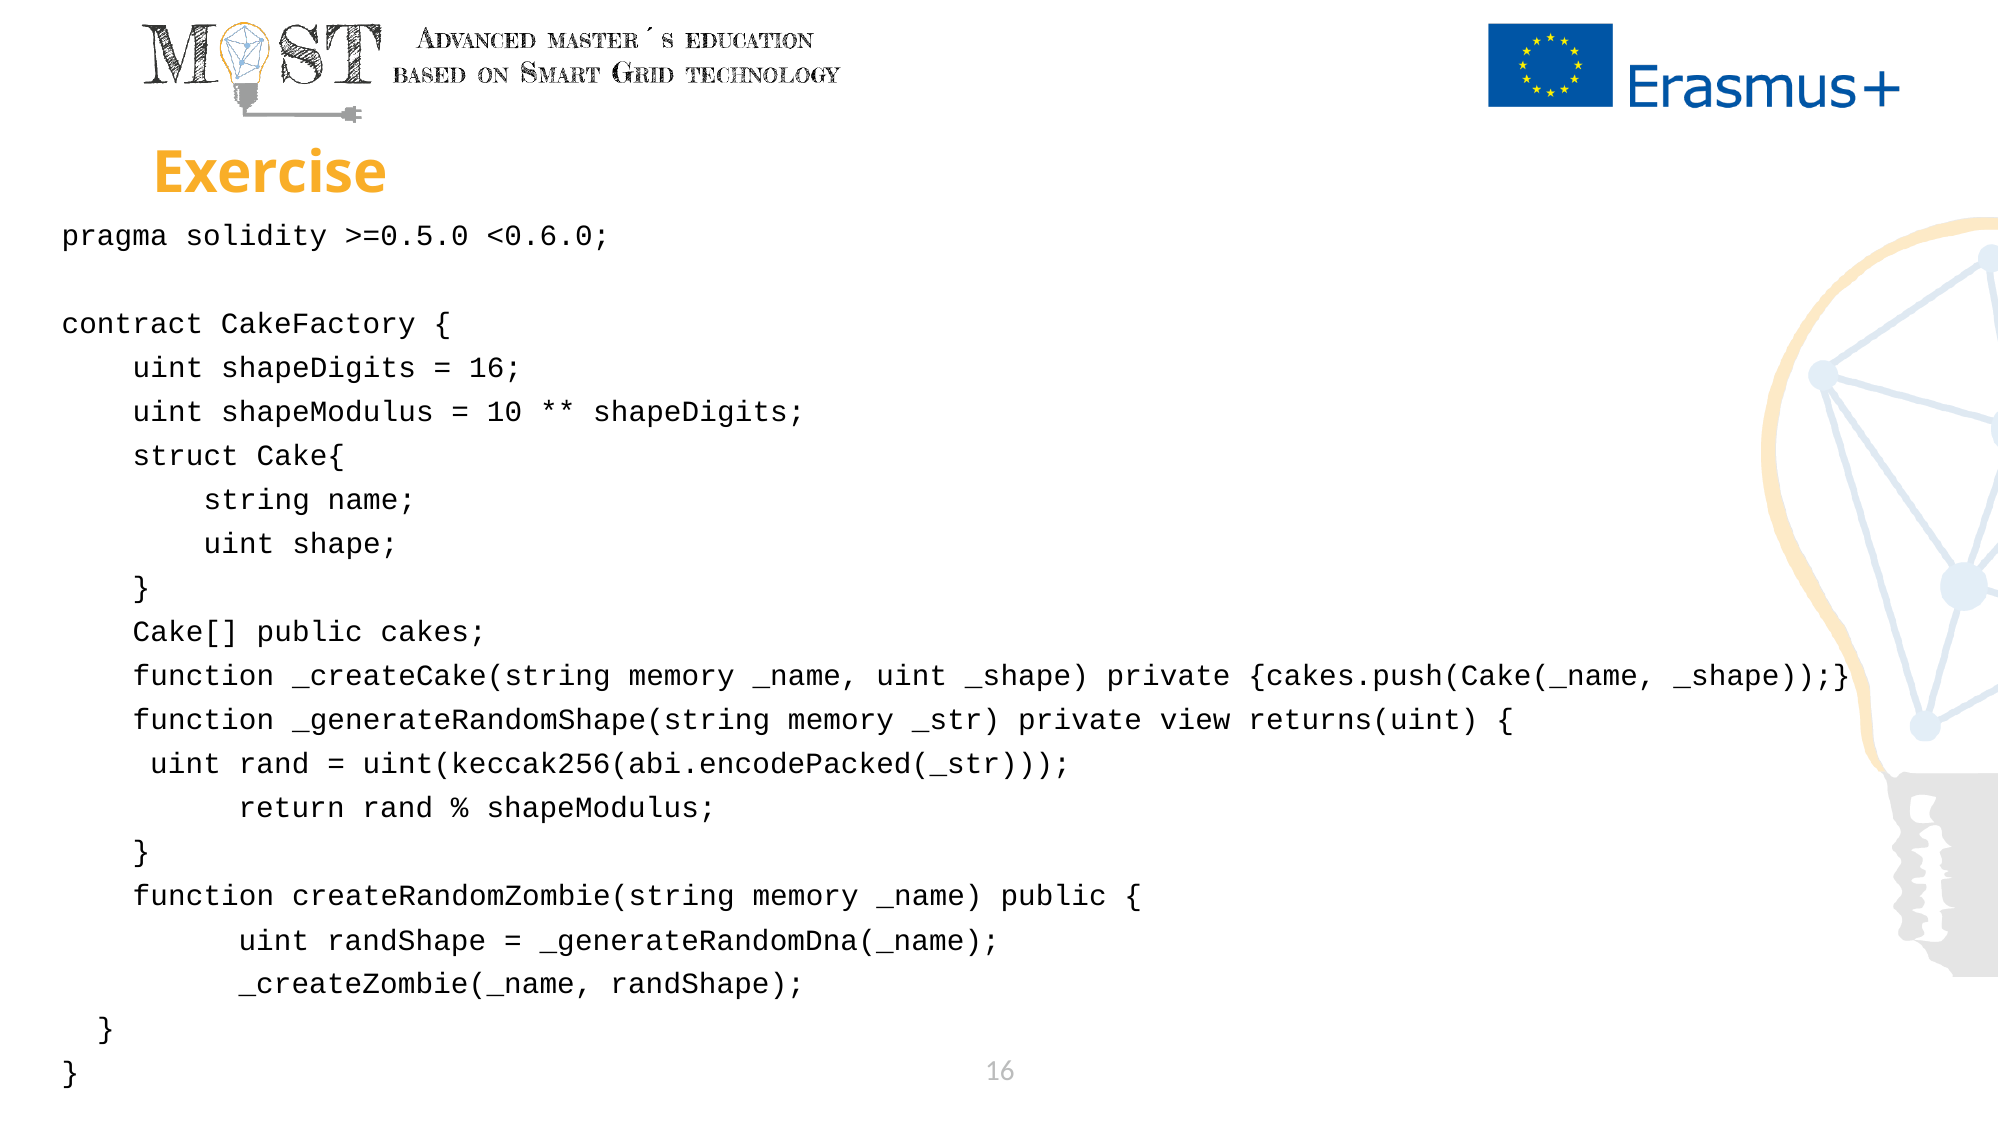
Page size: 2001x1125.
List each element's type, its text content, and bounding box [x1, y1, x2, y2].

picture [135, 22, 841, 130]
slide_number 16 [935, 1039, 1065, 1099]
title Exercise [137, 87, 1863, 212]
list pragma solidity >=0.5.0 <0.6.0; contract CakeFactory { uint shapeDigits = 16; uint shapeModulus = 10 ** shapeDigits; struct Cake{ string name; uint shape; } Cake[] public cakes; function _createCake(string memory _name, uint _shape) private {cakes.push(Cake(_name, _shape));} function _generateRandomShape(string memory _str) private view returns(uint) { uint rand = uint(keccak256(abi.encodePacked(_str))); return rand % shapeModulus; } function createRandomZombie(string memory _name) public { uint randShape = _generateRandomDna(_name); _createZombie(_name, randShape); } } [46, 212, 2000, 1099]
picture [1464, 0, 1923, 131]
